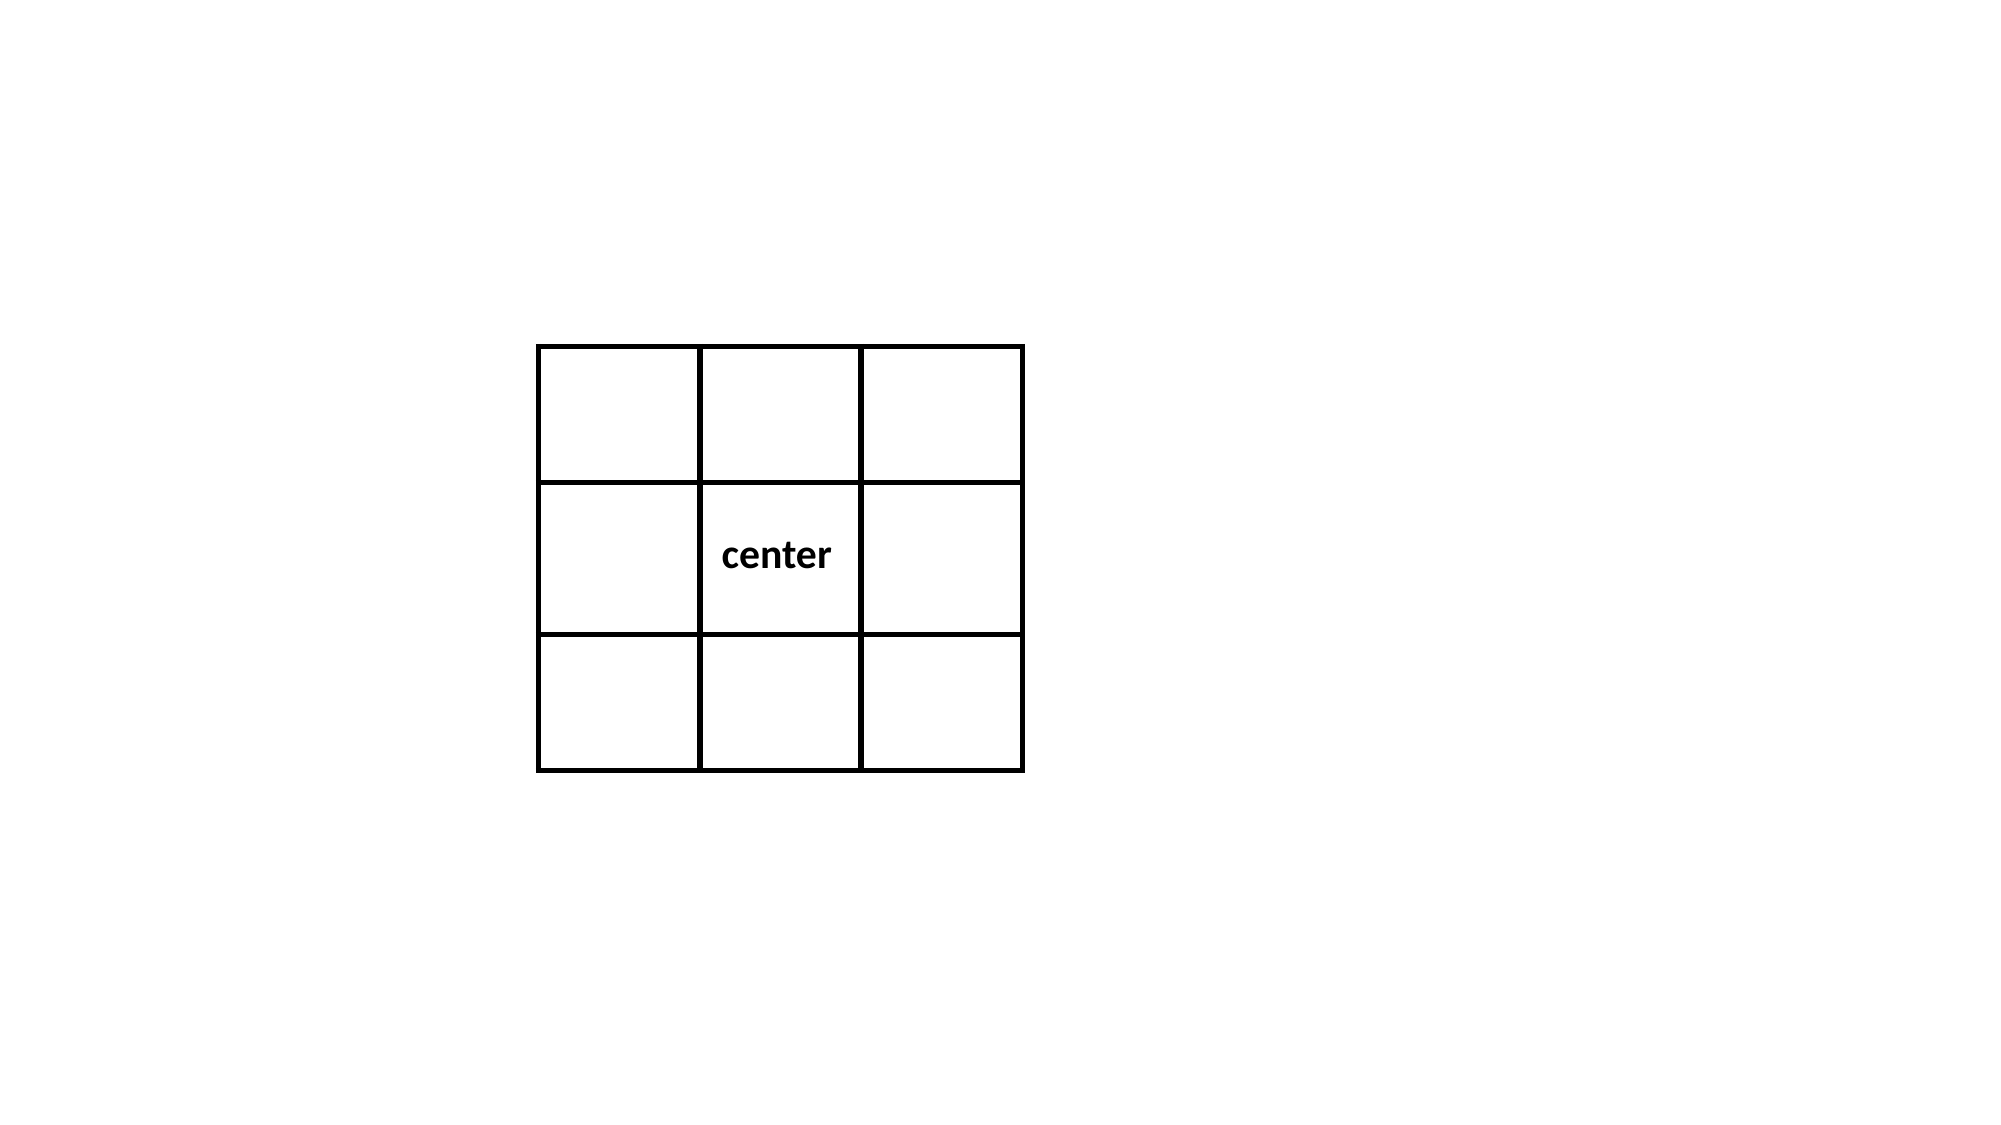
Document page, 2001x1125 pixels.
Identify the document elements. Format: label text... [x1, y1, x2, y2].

table_cell [864, 637, 1020, 768]
table_cell center [703, 485, 858, 632]
table_cell [541, 485, 697, 632]
table_header [864, 349, 1020, 480]
table_cell [864, 485, 1020, 632]
table_header [703, 349, 858, 480]
table_header [541, 349, 697, 480]
table_cell [703, 637, 858, 768]
table_cell [541, 637, 697, 768]
